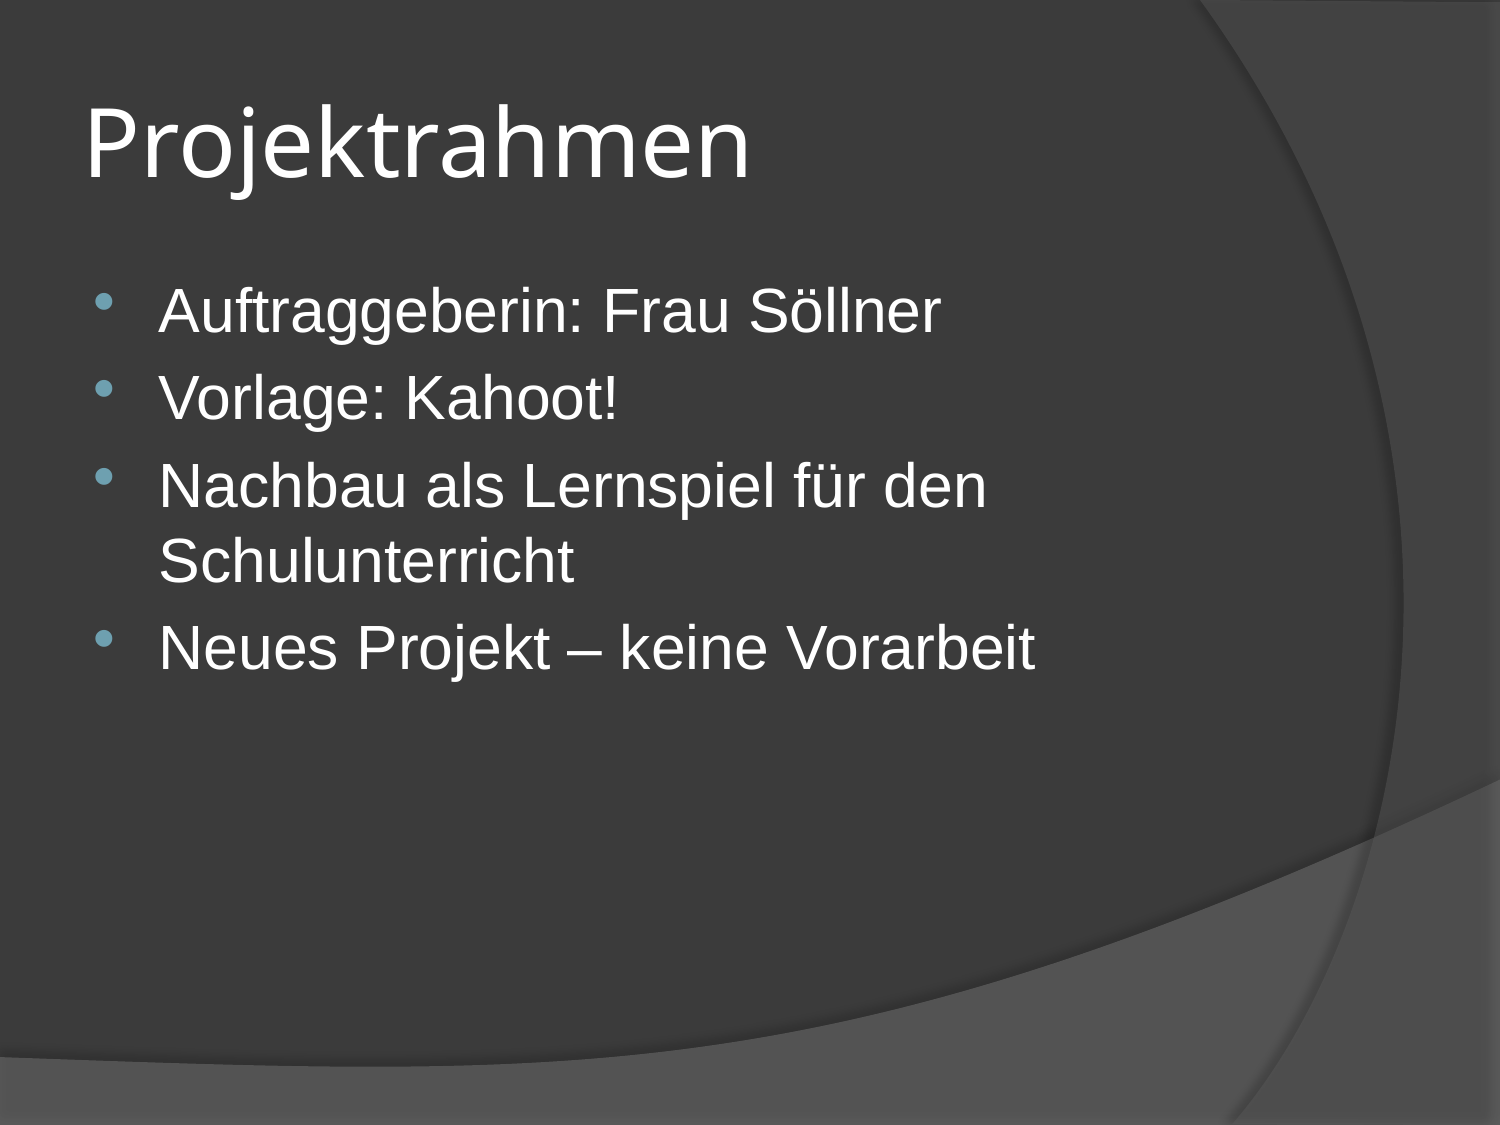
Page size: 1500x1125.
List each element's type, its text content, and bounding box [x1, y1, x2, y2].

title Projektrahmen [75, 45, 1300, 233]
list Auftraggeberin: Frau Söllner Vorlage: Kahoot! Nachbau als Lernspiel für den Schulunterricht Neues Projekt – keine Vorarbeit [75, 262, 1300, 1005]
